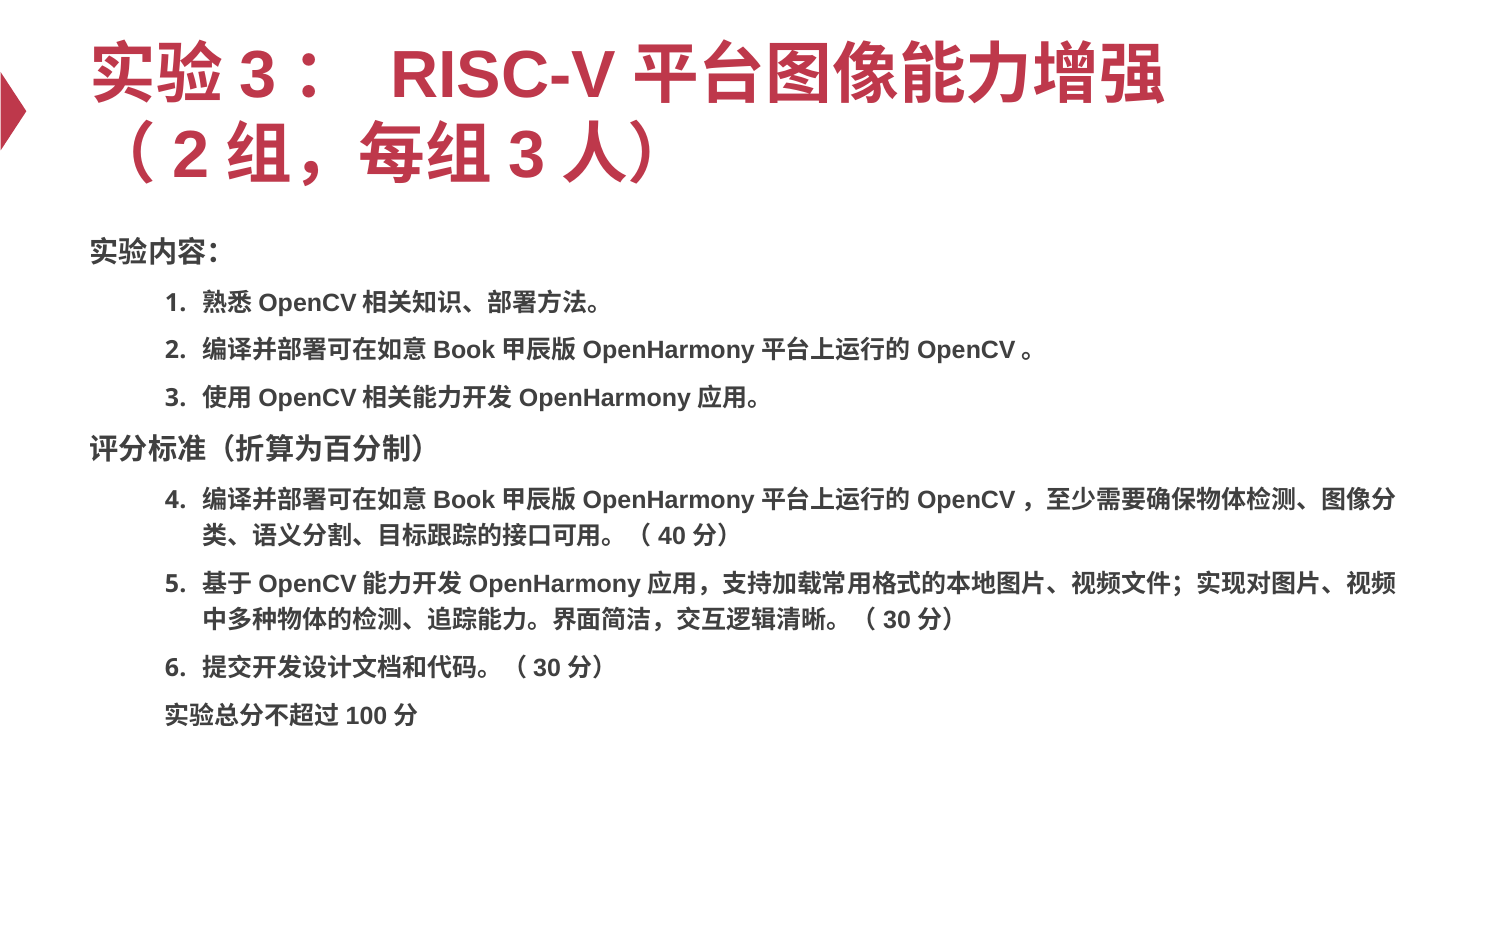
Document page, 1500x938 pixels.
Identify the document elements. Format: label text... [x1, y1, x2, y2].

title 实验3： RISC-V平台图像能力增强 （2组，每组3人） [75, 37, 1425, 185]
text_box 实验内容： 熟悉OpenCV相关知识、部署方法。 编译并部署可在如意Book甲辰版OpenHarmony平台上运行的OpenCV。 使用OpenCV相关能力开发OpenHarmony应用。 评分标准（折算为百分制） 编译并部署可在如意Book甲辰版OpenHarmony平台上运行的OpenCV，至少需要确保物体检测、图像分类、语义分割、目标跟踪的接口可用。（40分） 基于OpenCV能力开发OpenHarmony应用，支持加载常用格式的本地图片、视频文件；实现对图片、视频中多种物体的检测、追踪能力。界面简洁，交互逻辑清晰。（30分） 提交开发设计文档和代码。（30分） 实验总分不超过100分 [75, 218, 1425, 837]
